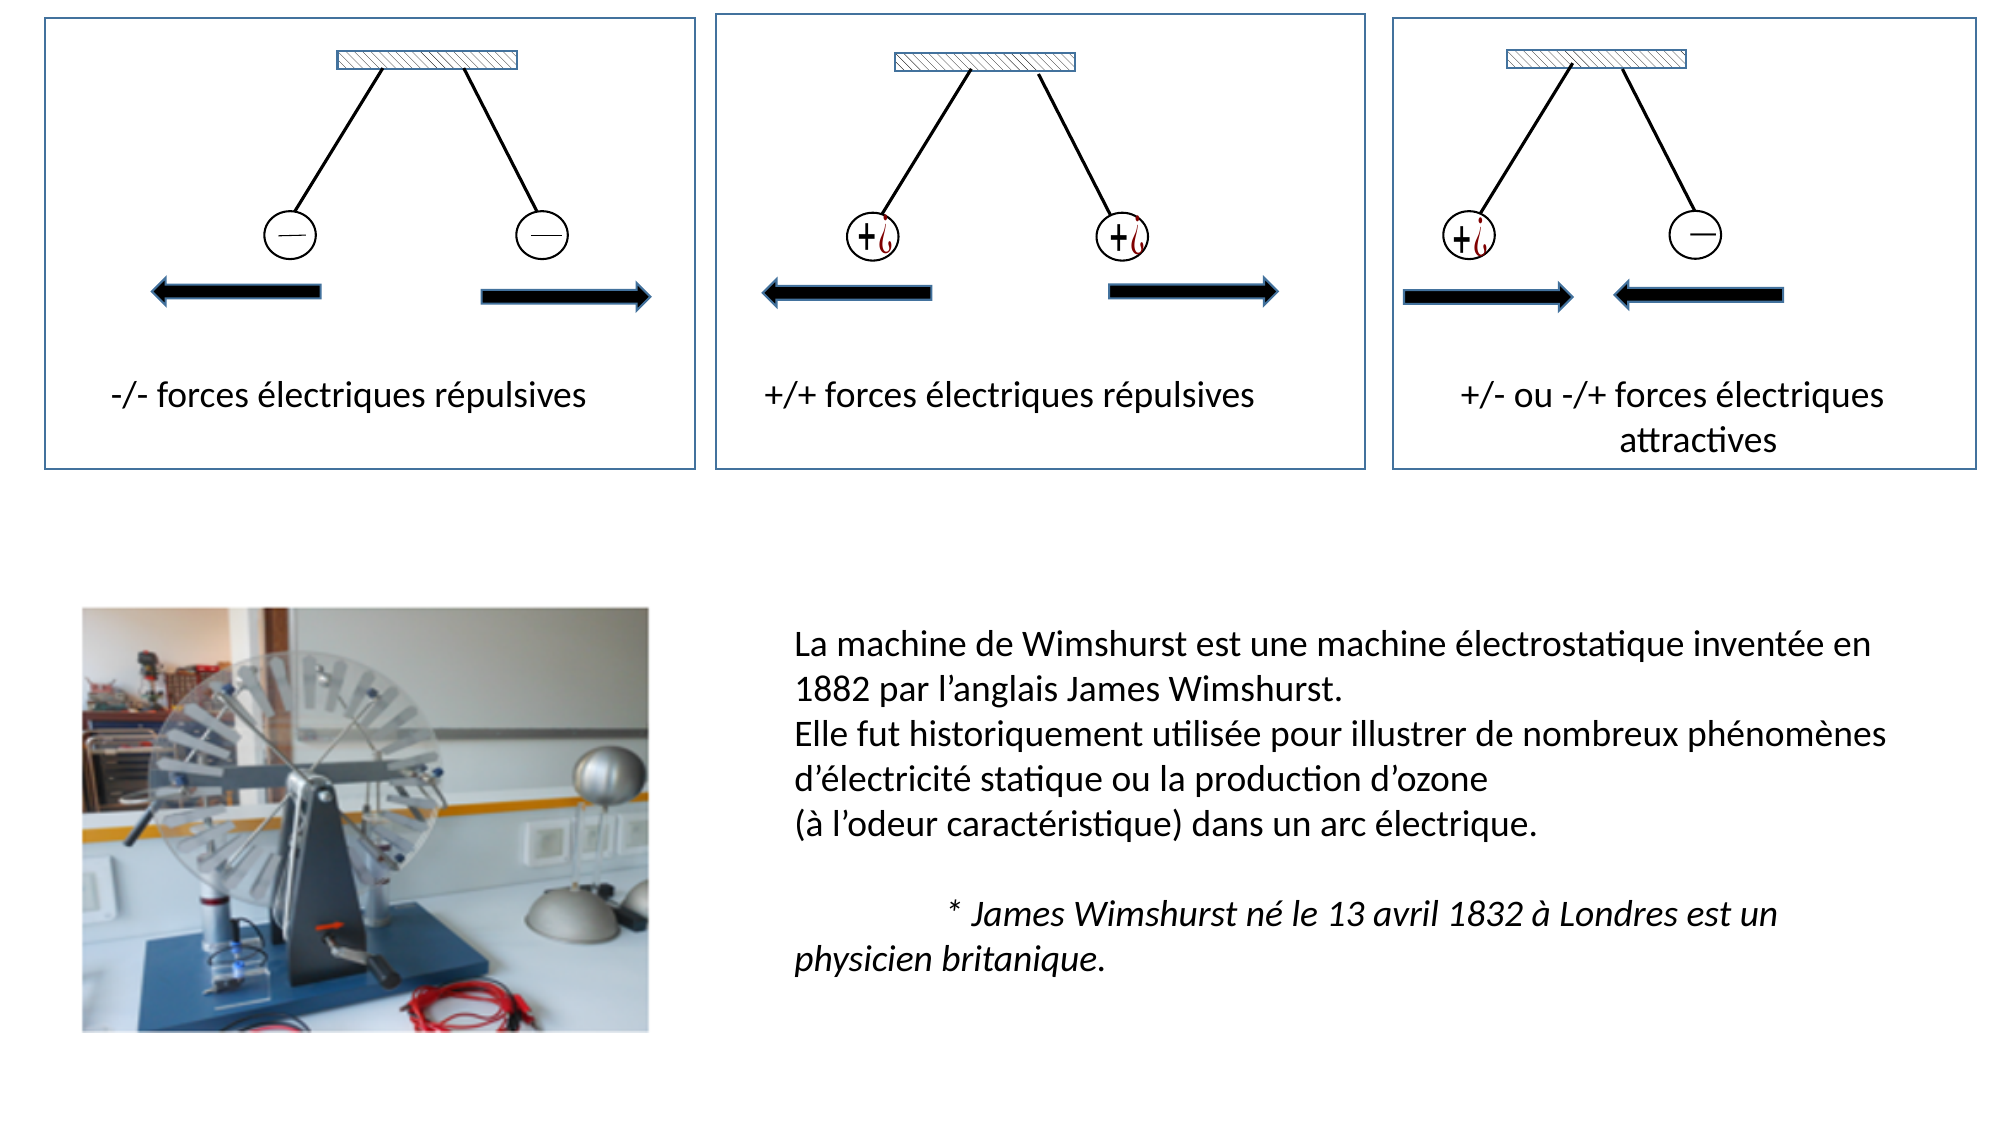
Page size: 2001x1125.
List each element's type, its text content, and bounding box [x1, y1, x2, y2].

text_box [150, 275, 322, 308]
text_box [1095, 211, 1150, 262]
text_box [715, 13, 1366, 363]
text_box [463, 68, 537, 212]
text_box [263, 210, 317, 261]
text_box -/- forces électriques répulsives +/+ forces électriques répulsives +/- ou -/+ forces électriques attractives [96, 363, 1900, 468]
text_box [878, 68, 972, 220]
picture [81, 602, 651, 1033]
text_box [1668, 209, 1723, 260]
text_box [290, 68, 383, 220]
text_box [1612, 278, 1785, 312]
text_box [894, 52, 1076, 72]
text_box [1622, 69, 1696, 213]
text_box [1479, 63, 1573, 215]
text_box [480, 280, 652, 314]
text_box [515, 210, 569, 261]
text_box [44, 17, 696, 470]
text_box [845, 211, 900, 262]
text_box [1038, 73, 1112, 218]
text_box [1442, 210, 1496, 261]
text_box [1392, 17, 1977, 470]
text_box [1506, 49, 1687, 69]
text_box [761, 276, 933, 310]
text_box [1402, 280, 1575, 314]
text_box [336, 50, 518, 70]
text_box La machine de Wimshurst est une machine électrostatique inventée en 1882 par l’anglais James Wimshurst. Elle fut historiquement utilisée pour illustrer de nombreux phénomènes d’électricité statique ou la production d’ozone (à l’odeur caractéristique) dans un arc électrique. * James Wimshurst né le 13 avril 1832 à Londres est un physicien britanique. [779, 611, 1929, 987]
text_box [1108, 275, 1280, 308]
